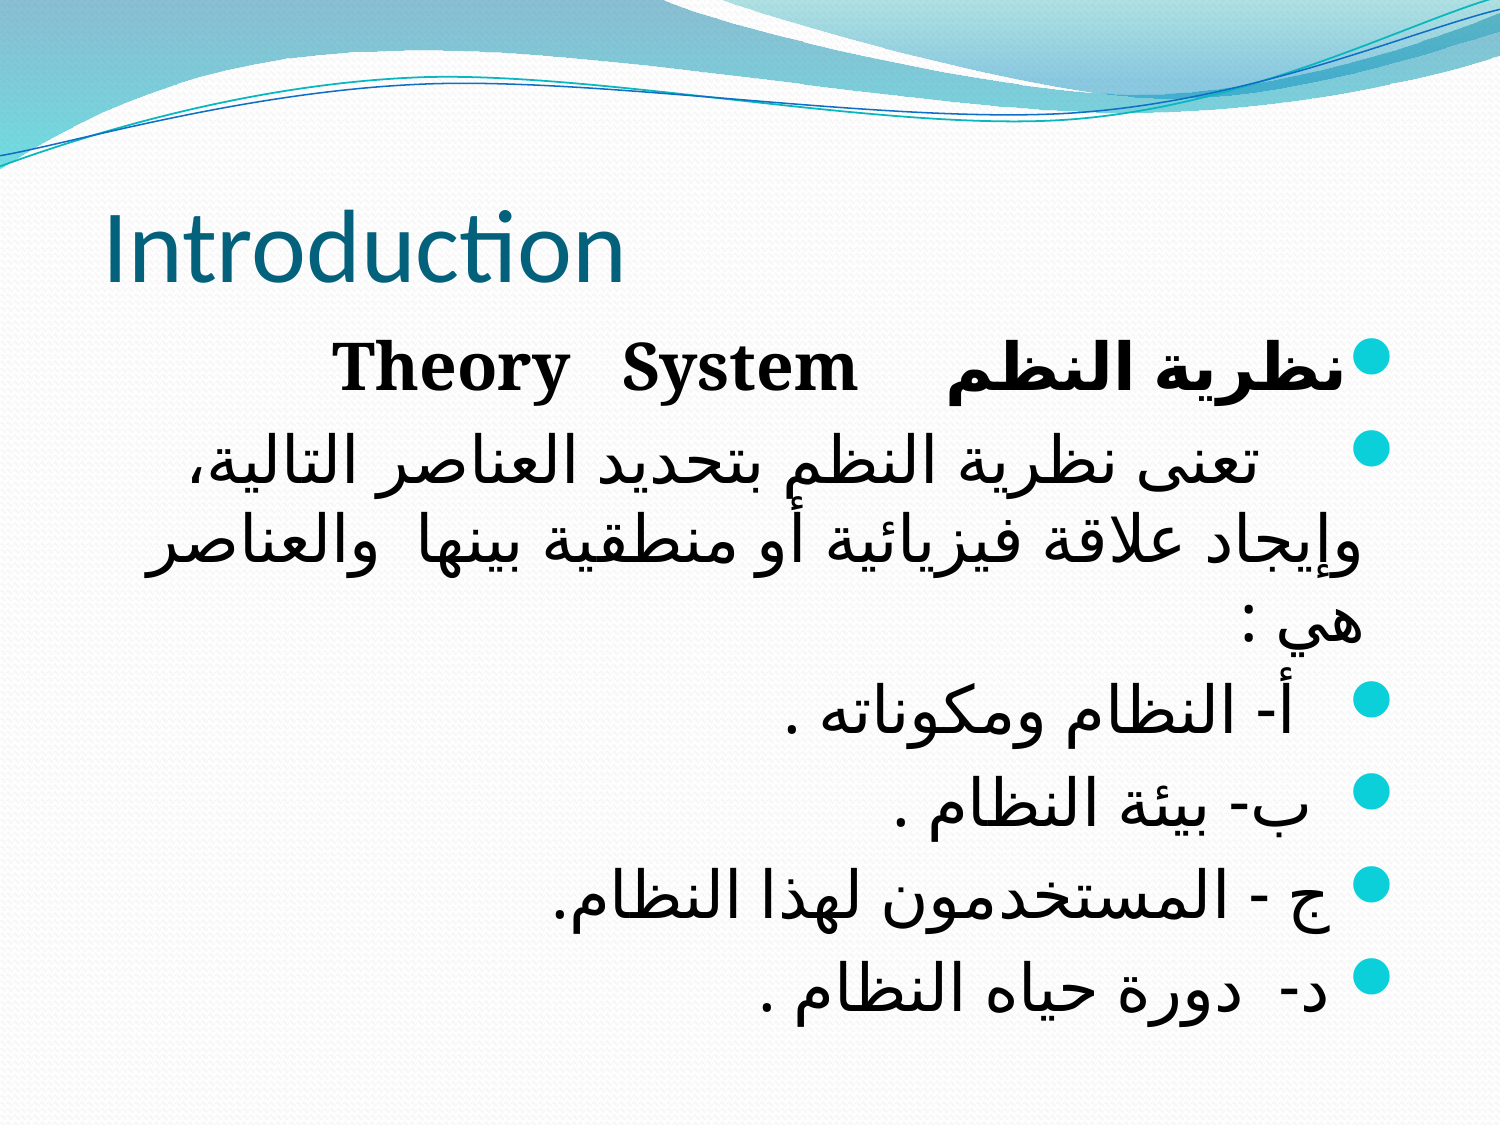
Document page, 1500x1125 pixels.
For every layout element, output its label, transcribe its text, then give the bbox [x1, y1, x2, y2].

title Introduction [75, 115, 1425, 303]
list نظرية النظم Theory System تعنى نظرية النظم بتحديد العناصر التالية، وإيجاد علاقة فيزيائية أو منطقية بينها والعناصر هي : أ- النظام ومكوناته . ب- بيئة النظام . ج - المستخدمون لهذا النظام. د- دورة حياه النظام . [75, 317, 1425, 1038]
